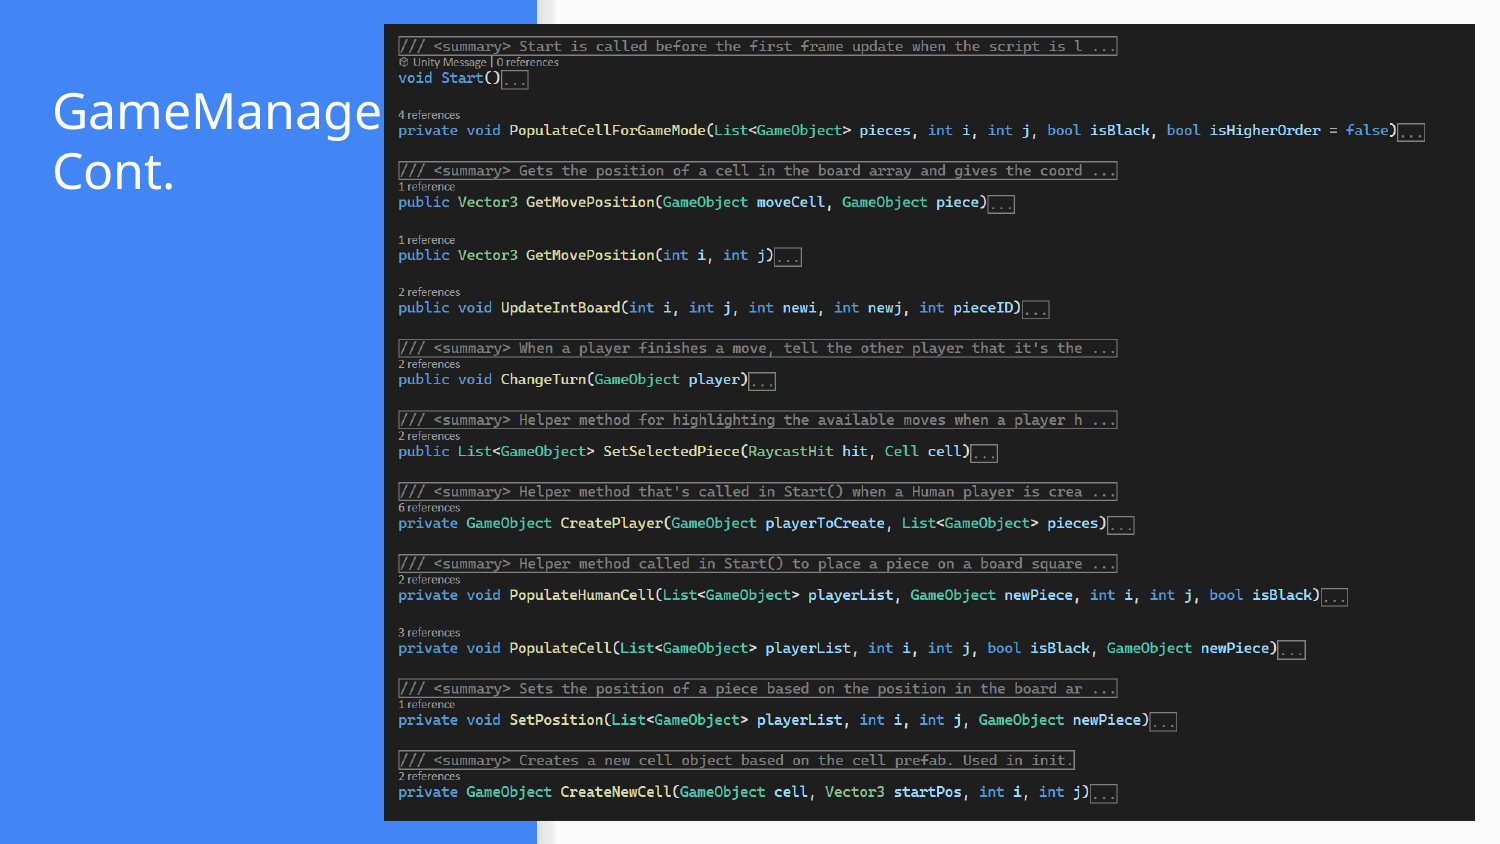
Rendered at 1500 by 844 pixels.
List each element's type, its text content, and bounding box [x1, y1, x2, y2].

title GameManager Cont. [37, 58, 379, 216]
picture [384, 24, 1476, 821]
